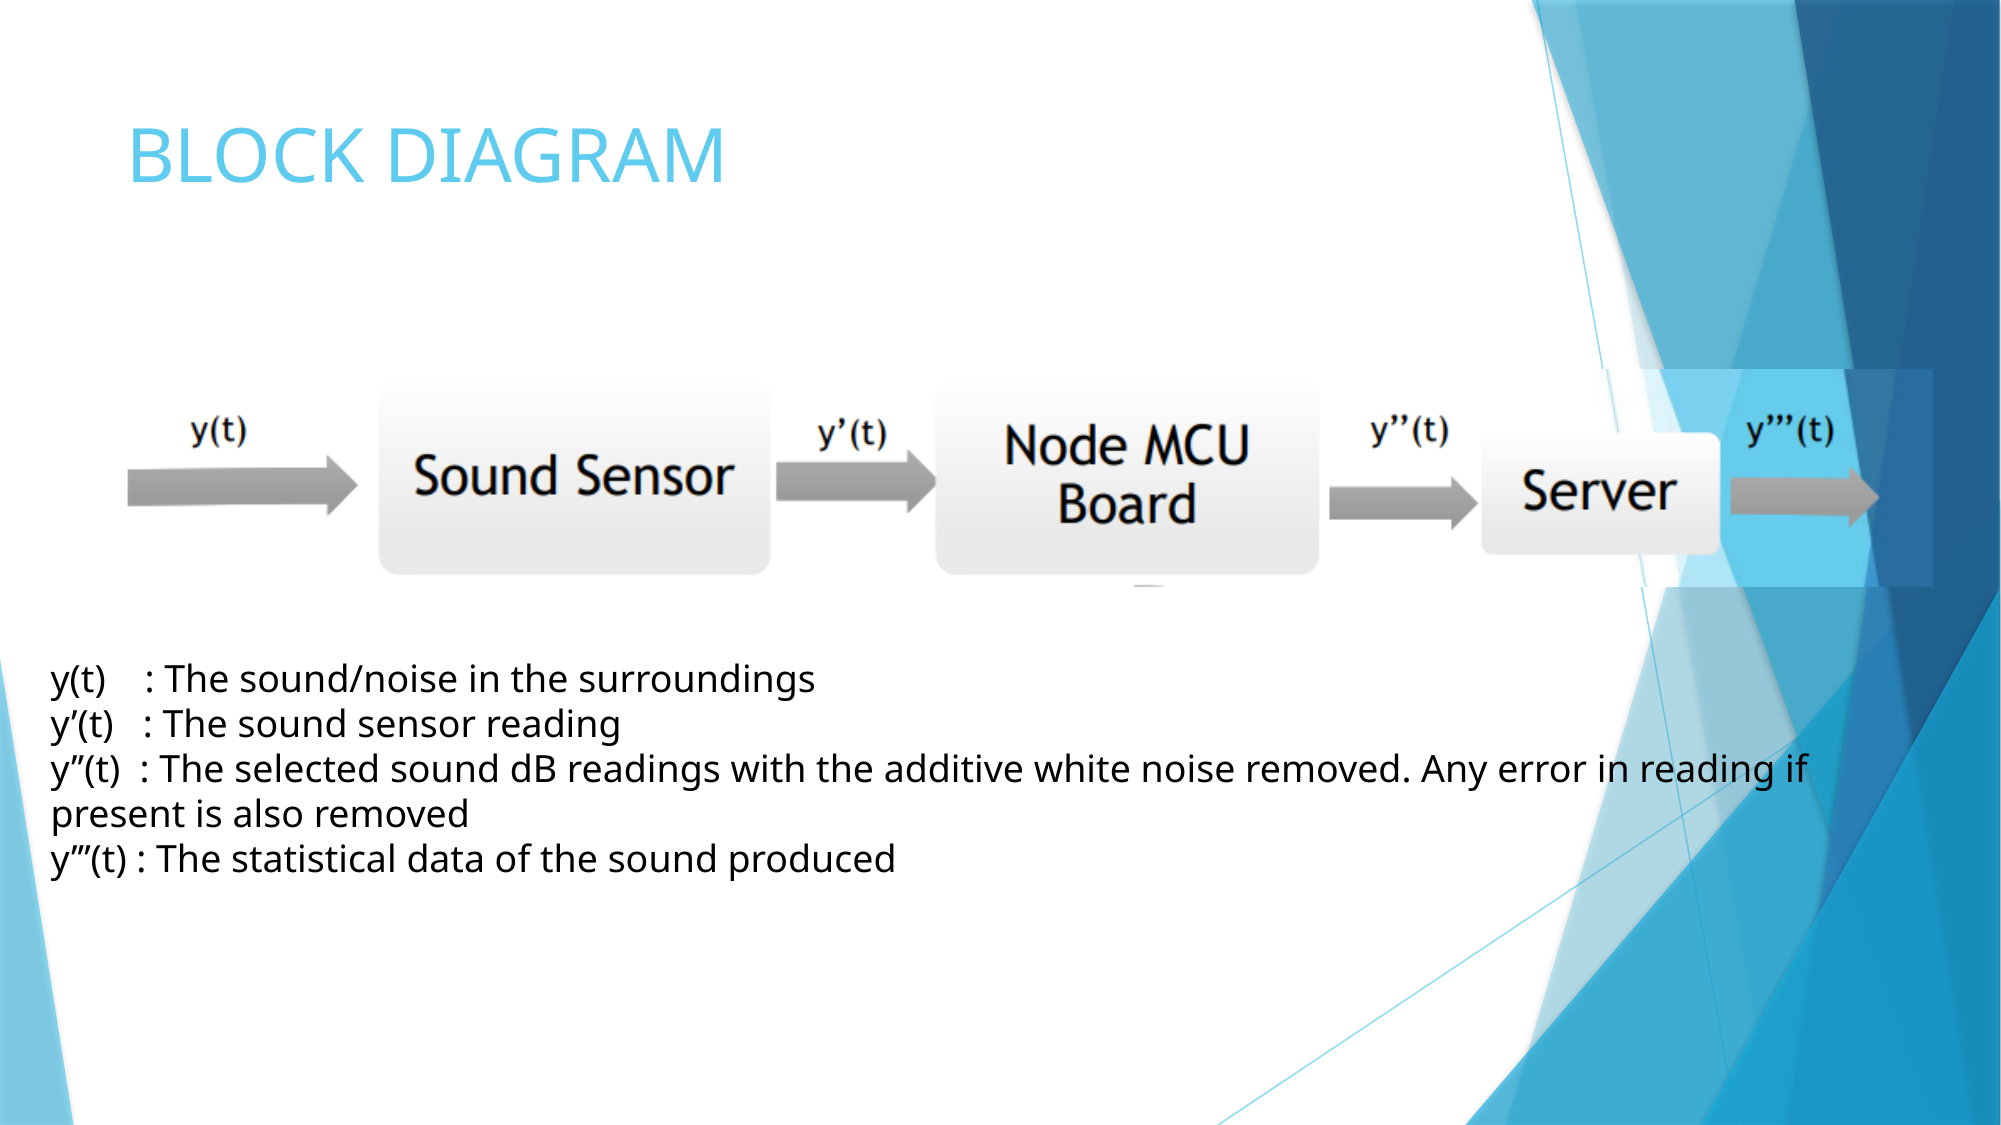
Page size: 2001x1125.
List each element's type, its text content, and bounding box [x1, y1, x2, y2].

picture [112, 369, 1933, 588]
text_box y(t) : The sound/noise in the surroundings y’(t) : The sound sensor reading y’’(t) : The selected sound dB readings with the additive white noise removed. Any error in reading if present is also removed y’’’(t) : The statistical data of the sound produced [35, 647, 1964, 888]
title BLOCK DIAGRAM [111, 99, 1522, 317]
